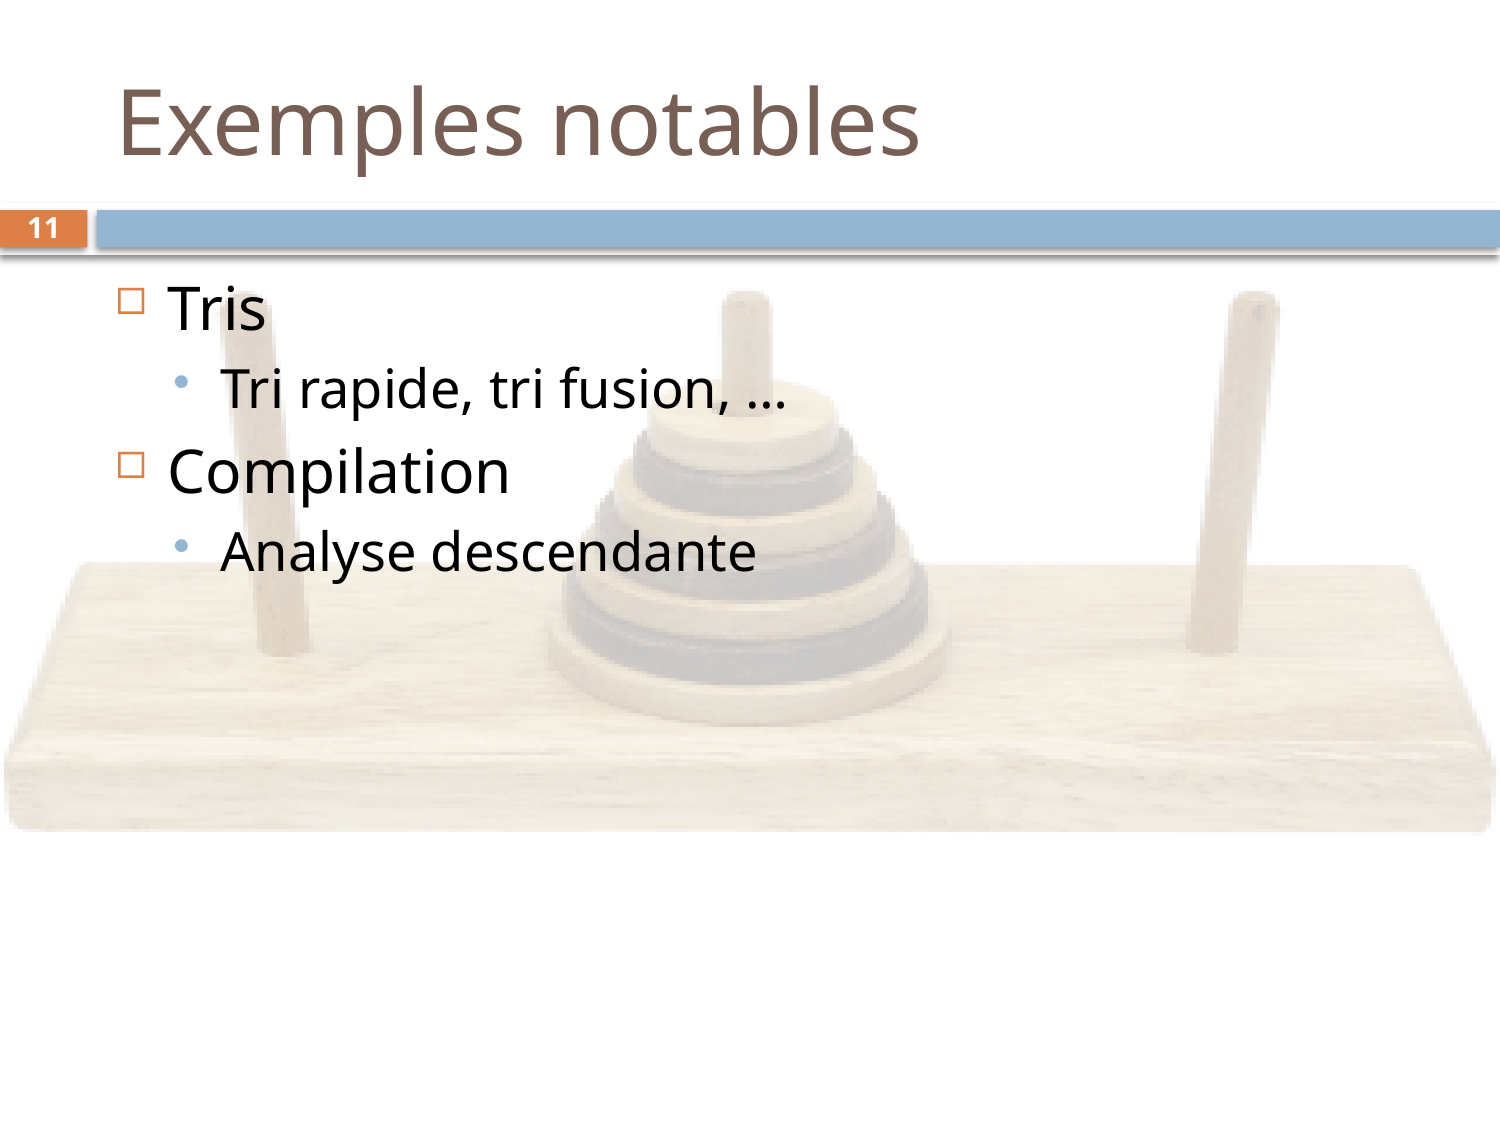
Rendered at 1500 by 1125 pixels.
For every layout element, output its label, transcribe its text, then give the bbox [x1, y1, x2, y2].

list Tris Tri rapide, tri fusion, … Compilation Analyse descendante [100, 262, 1438, 1000]
title Exemples notables [100, 37, 1438, 200]
slide_number 11 [0, 208, 88, 249]
